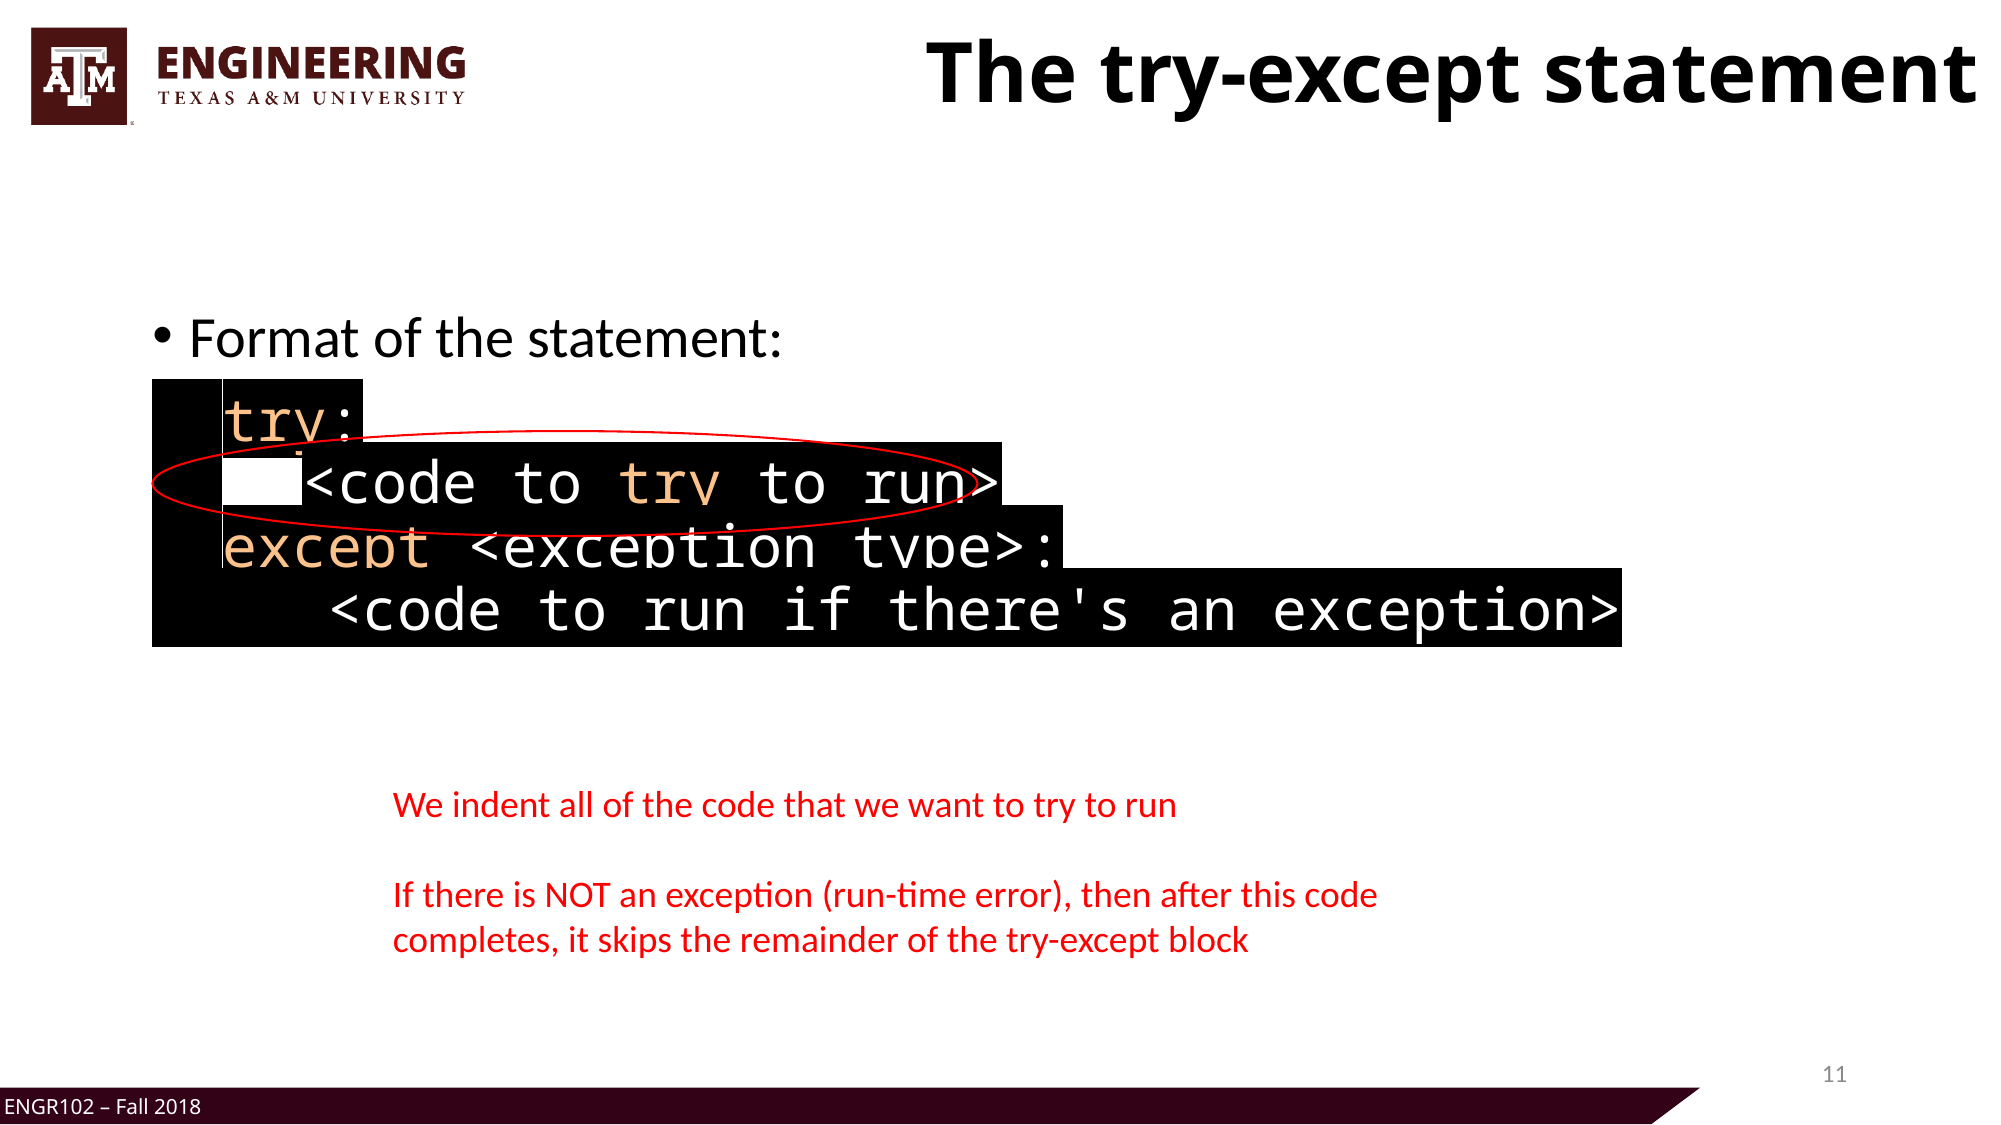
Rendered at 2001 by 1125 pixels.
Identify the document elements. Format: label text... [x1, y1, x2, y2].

text_box We indent all of the code that we want to try to run If there is NOT an exception (run-time error), then after this code completes, it skips the remainder of the try-except block [378, 772, 1452, 968]
title The try-except statement [895, 0, 1995, 151]
picture [24, 21, 474, 130]
list Format of the statement: try: <code to try to run> except <exception_type>: <code to run if there's an exception> [137, 299, 1863, 1014]
text_box [151, 430, 979, 538]
slide_number 11 [1412, 1042, 1863, 1103]
